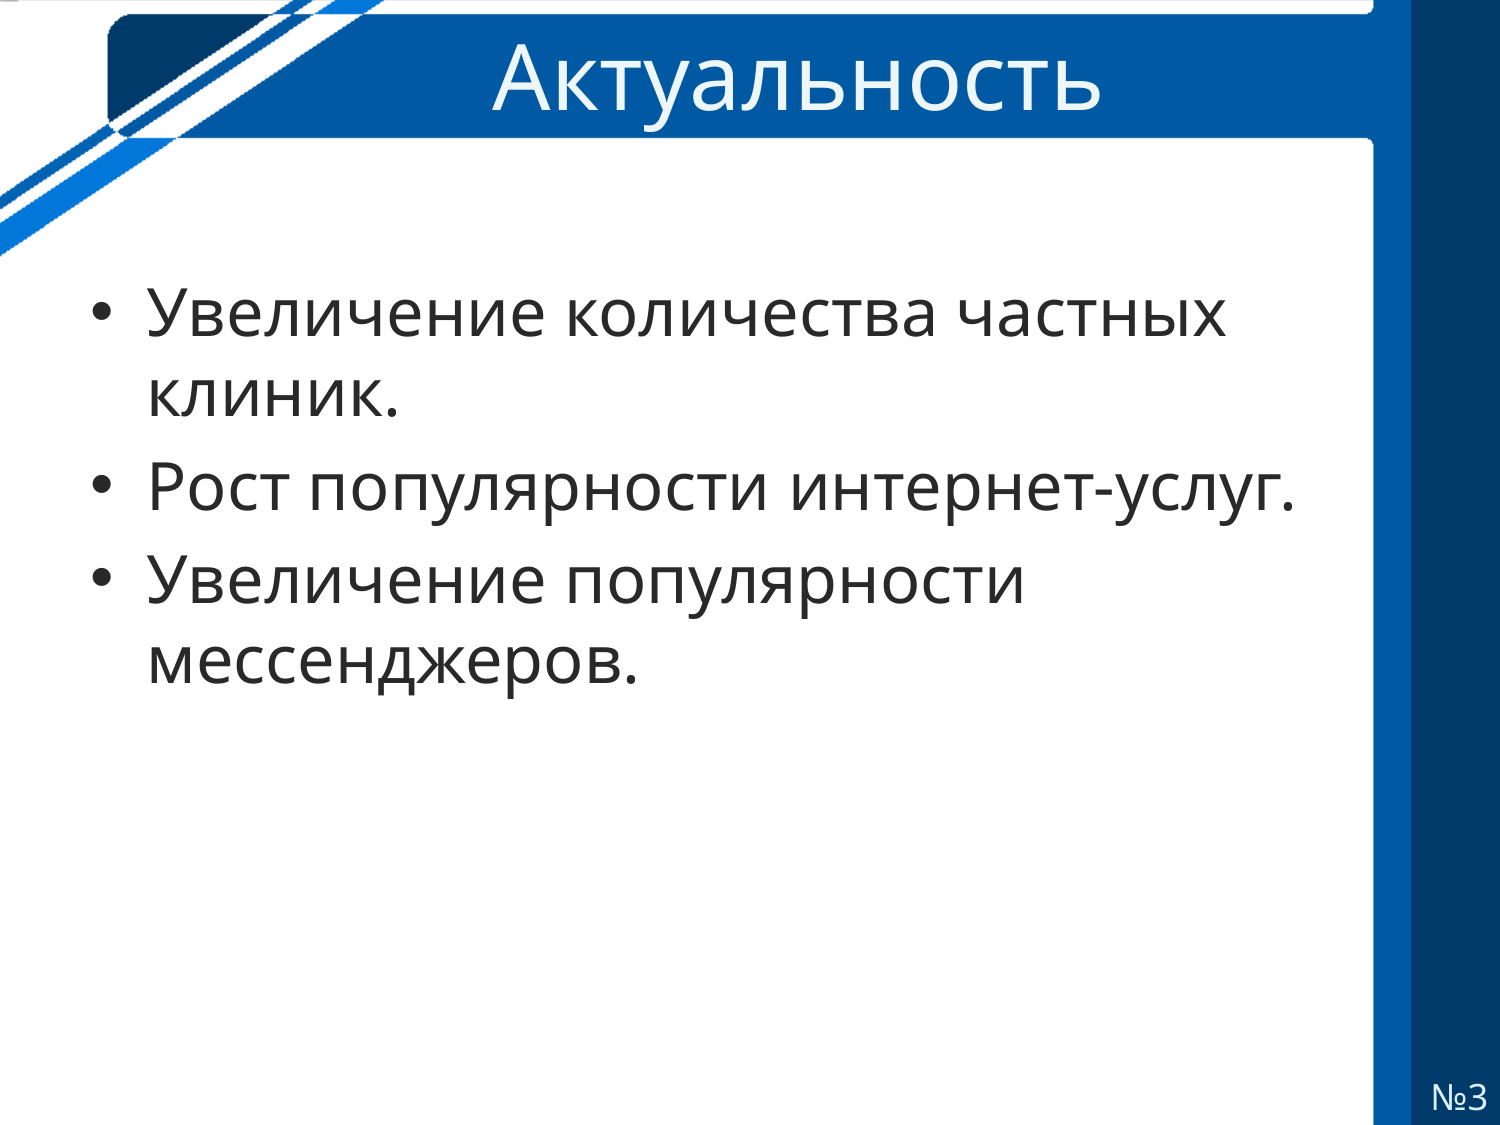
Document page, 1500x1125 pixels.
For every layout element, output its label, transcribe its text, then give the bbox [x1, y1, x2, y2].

list Увеличение количества частных клиник. Рост популярности интернет-услуг. Увеличение популярности мессенджеров. [75, 262, 1353, 1005]
title Актуальность [194, 0, 1404, 164]
text_box №3 [1389, 1066, 1500, 1125]
picture [0, 0, 1500, 1125]
